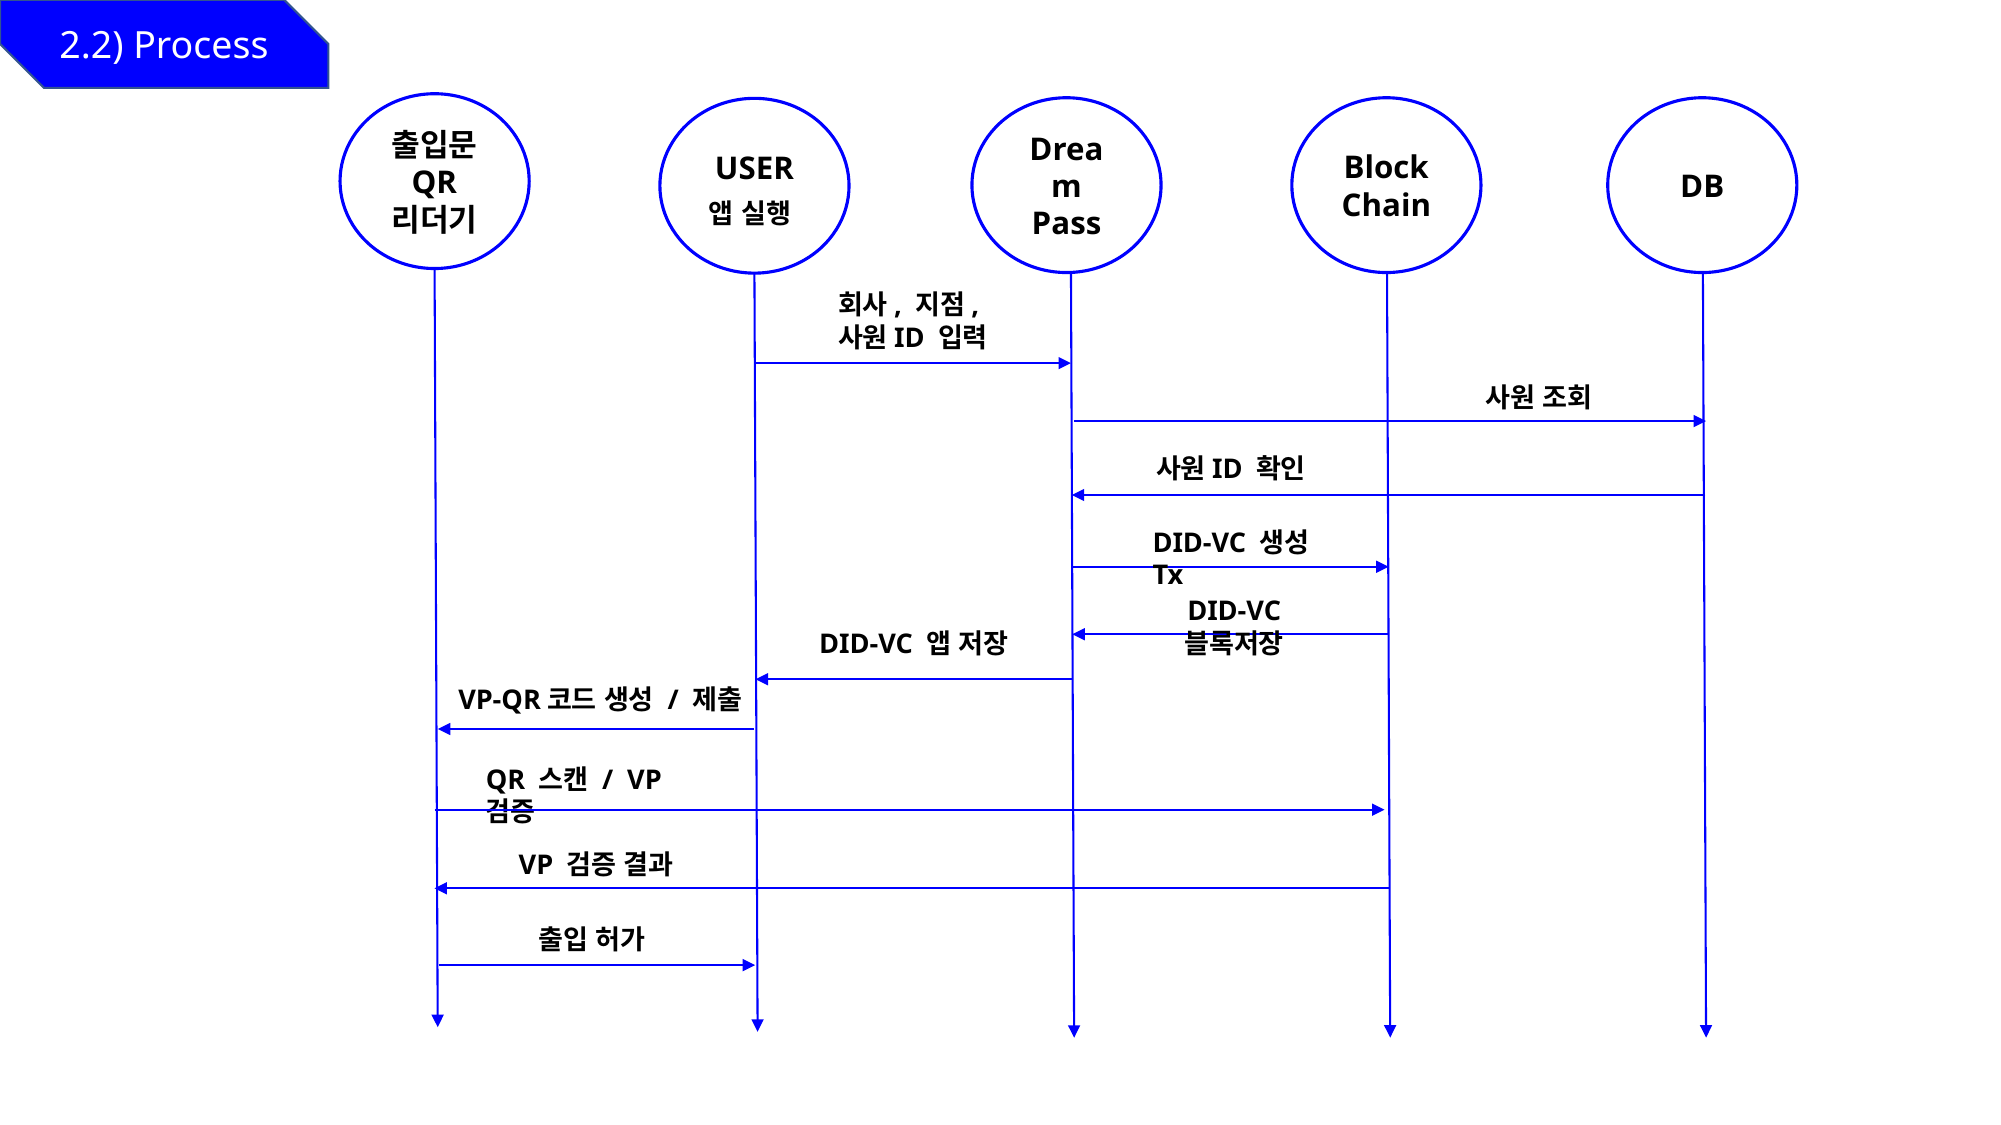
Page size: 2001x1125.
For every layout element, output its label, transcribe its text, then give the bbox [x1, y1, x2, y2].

text_box DID-VC 생성Tx [1137, 517, 1357, 566]
text_box VP 검증 결과 [504, 840, 694, 887]
text_box 회사, 지점,사원ID 입력 [823, 280, 1008, 361]
text_box DID-VC 생성Tx [1137, 567, 1357, 598]
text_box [1702, 270, 1707, 1038]
text_box USER [658, 97, 851, 275]
text_box 사원ID 확인 [1141, 443, 1335, 491]
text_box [434, 810, 438, 888]
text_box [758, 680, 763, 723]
text_box QR 스캔 / VP 검증 [471, 754, 736, 809]
text_box 출입문 QR 리더기 [339, 92, 531, 270]
text_box VP-QR코드 생성 / 제출 [443, 675, 754, 723]
text_box 앱 실행 [694, 189, 832, 237]
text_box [754, 273, 758, 363]
text_box DID-VC 앱 저장 [799, 619, 1028, 667]
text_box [1070, 271, 1075, 809]
text_box QR 스캔 / VP 검증 [471, 811, 736, 835]
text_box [434, 268, 438, 809]
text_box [434, 889, 438, 1028]
text_box Block Chain [1290, 96, 1483, 274]
text_box Dream Pass [970, 96, 1163, 274]
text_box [1386, 496, 1391, 1038]
text_box 출입 허가 [524, 914, 670, 963]
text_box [754, 364, 758, 809]
text_box 사원 조회 [1471, 373, 1643, 421]
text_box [754, 810, 758, 888]
text_box 2.2) Process [0, 0, 330, 89]
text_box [1386, 422, 1391, 494]
text_box DB [1606, 96, 1798, 274]
text_box DID-VC 블록저장 [1119, 635, 1349, 666]
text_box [1070, 889, 1075, 1038]
text_box DID-VC 블록저장 [1119, 586, 1349, 634]
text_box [1070, 810, 1075, 888]
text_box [754, 889, 758, 1032]
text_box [1386, 270, 1391, 421]
